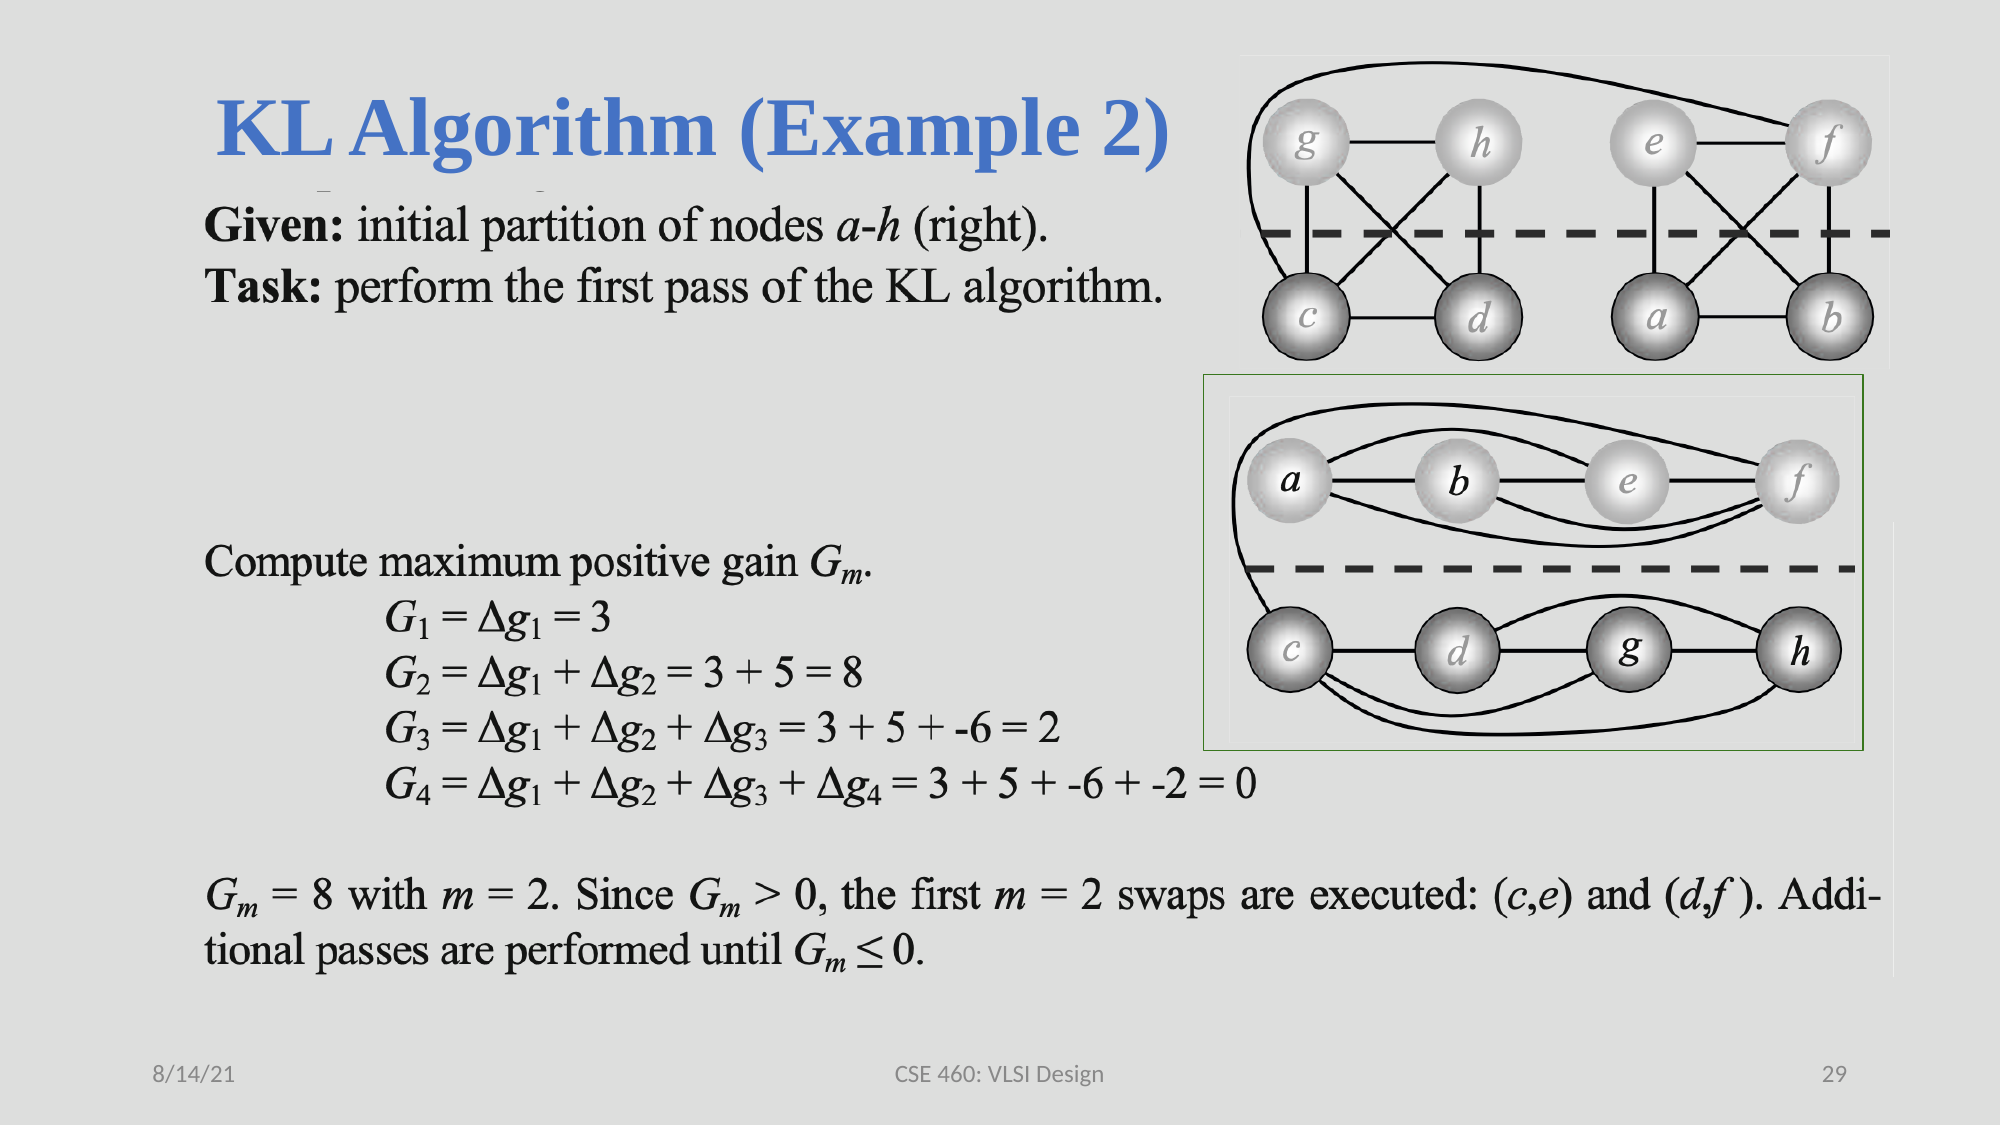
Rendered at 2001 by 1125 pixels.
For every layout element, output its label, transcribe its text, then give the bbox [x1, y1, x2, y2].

picture [199, 45, 1894, 977]
title KL Algorithm (Example 2) [199, 72, 1229, 190]
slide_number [137, 1042, 588, 1103]
picture [199, 191, 1180, 330]
footer CSE 460: VLSI Design [662, 1042, 1338, 1103]
slide_number ‹#› [1412, 1042, 1863, 1103]
